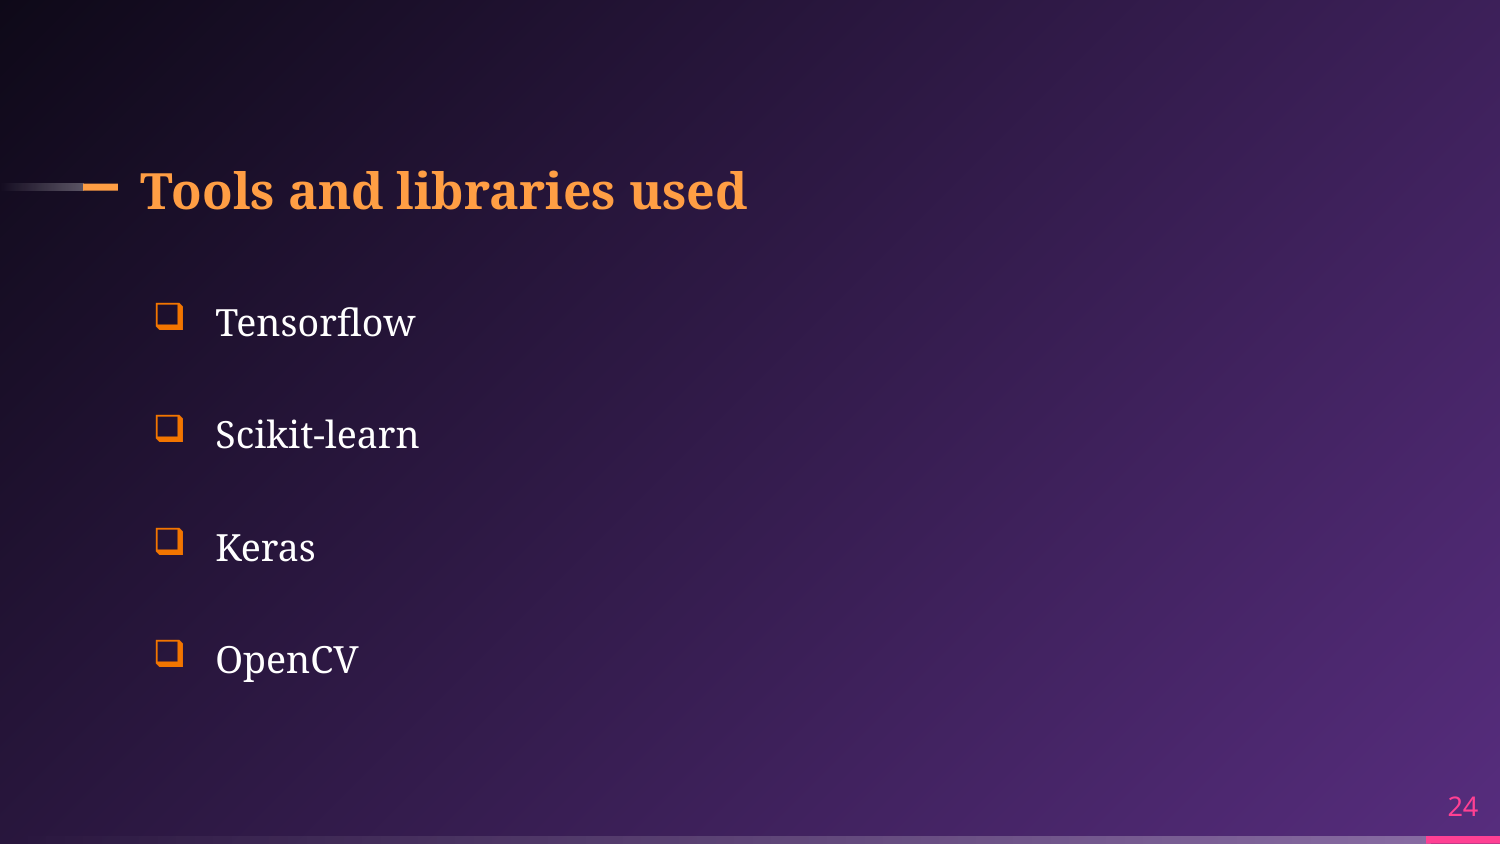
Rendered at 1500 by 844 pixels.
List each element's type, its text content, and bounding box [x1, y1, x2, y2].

slide_number 24 [1426, 779, 1500, 837]
list Tensorflow Scikit-learn Keras OpenCV [140, 231, 1316, 763]
title Tools and libraries used [140, 155, 1011, 221]
